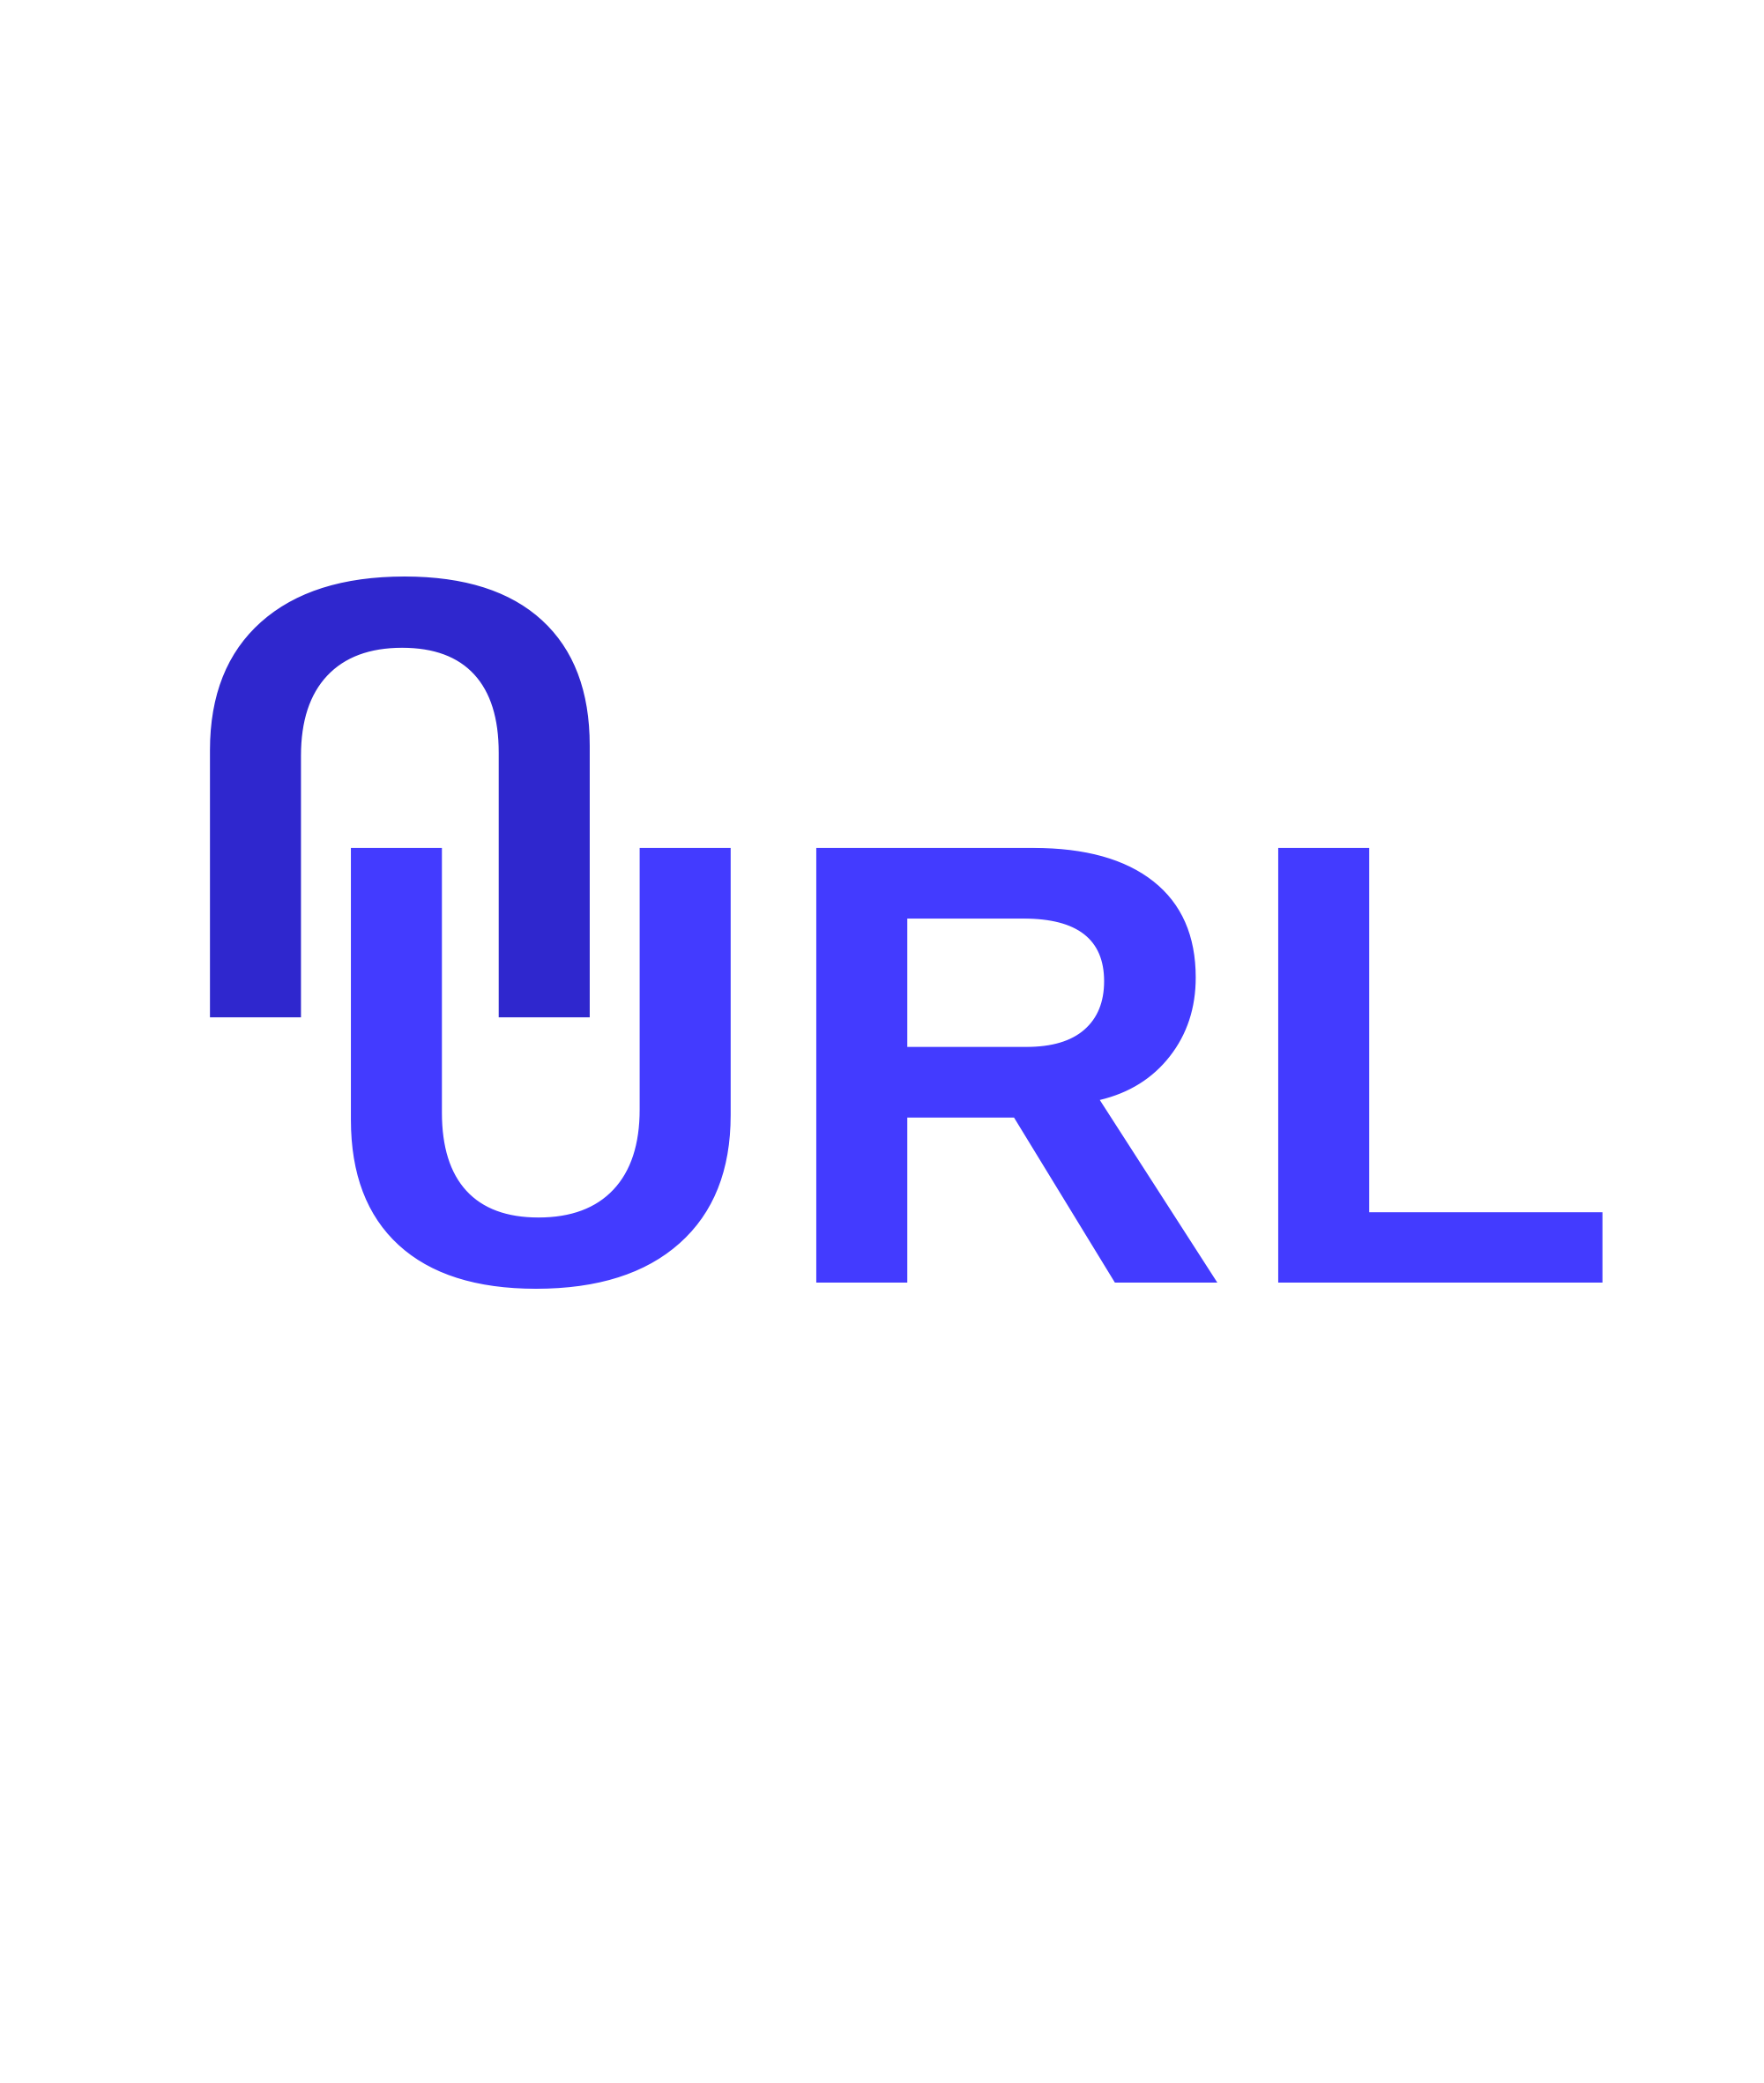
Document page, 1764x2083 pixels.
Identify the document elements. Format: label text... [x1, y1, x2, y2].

text_box U [442, 450, 642, 1222]
text_box URL [301, 644, 1763, 1416]
